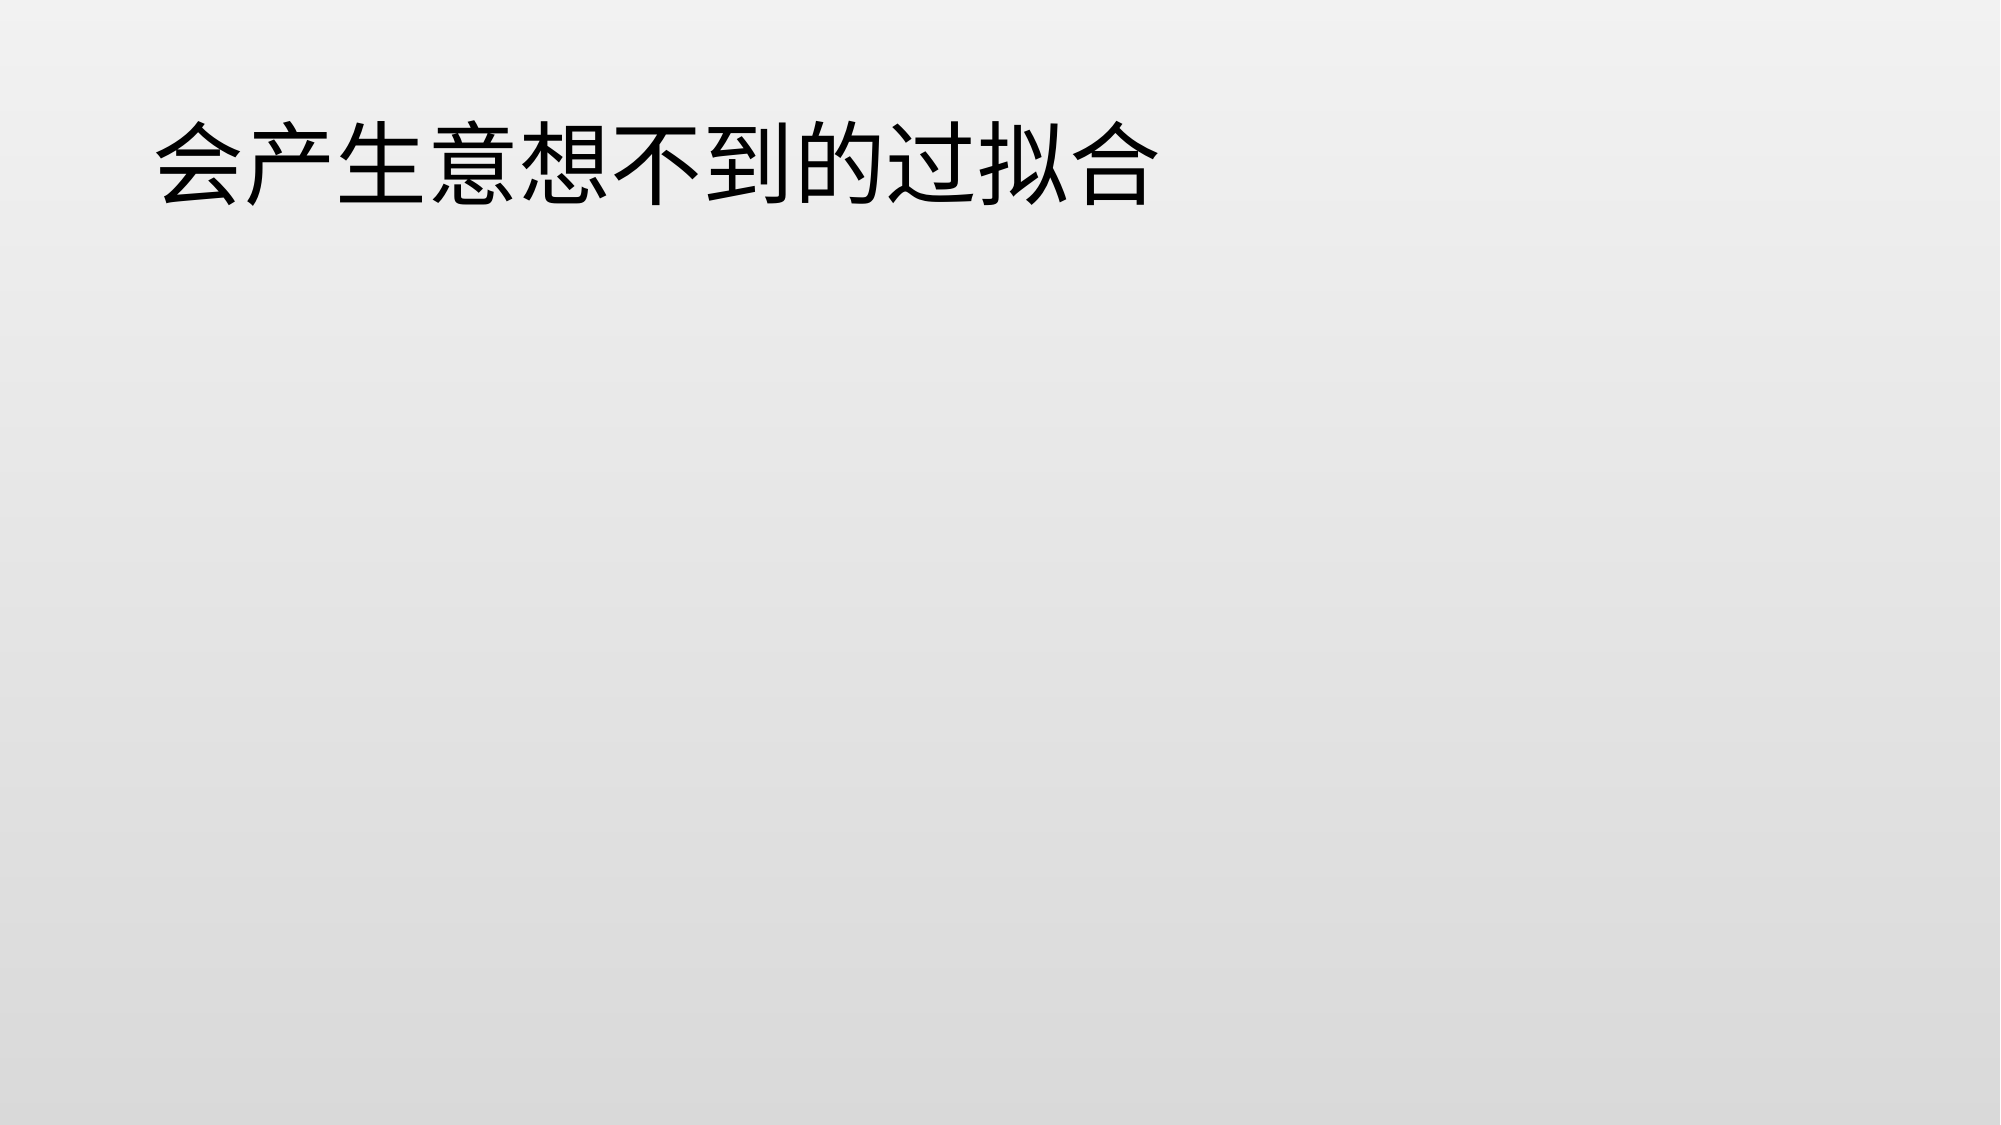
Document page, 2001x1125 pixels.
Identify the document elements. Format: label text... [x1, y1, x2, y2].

title 会产生意想不到的过拟合 [137, 59, 1863, 278]
